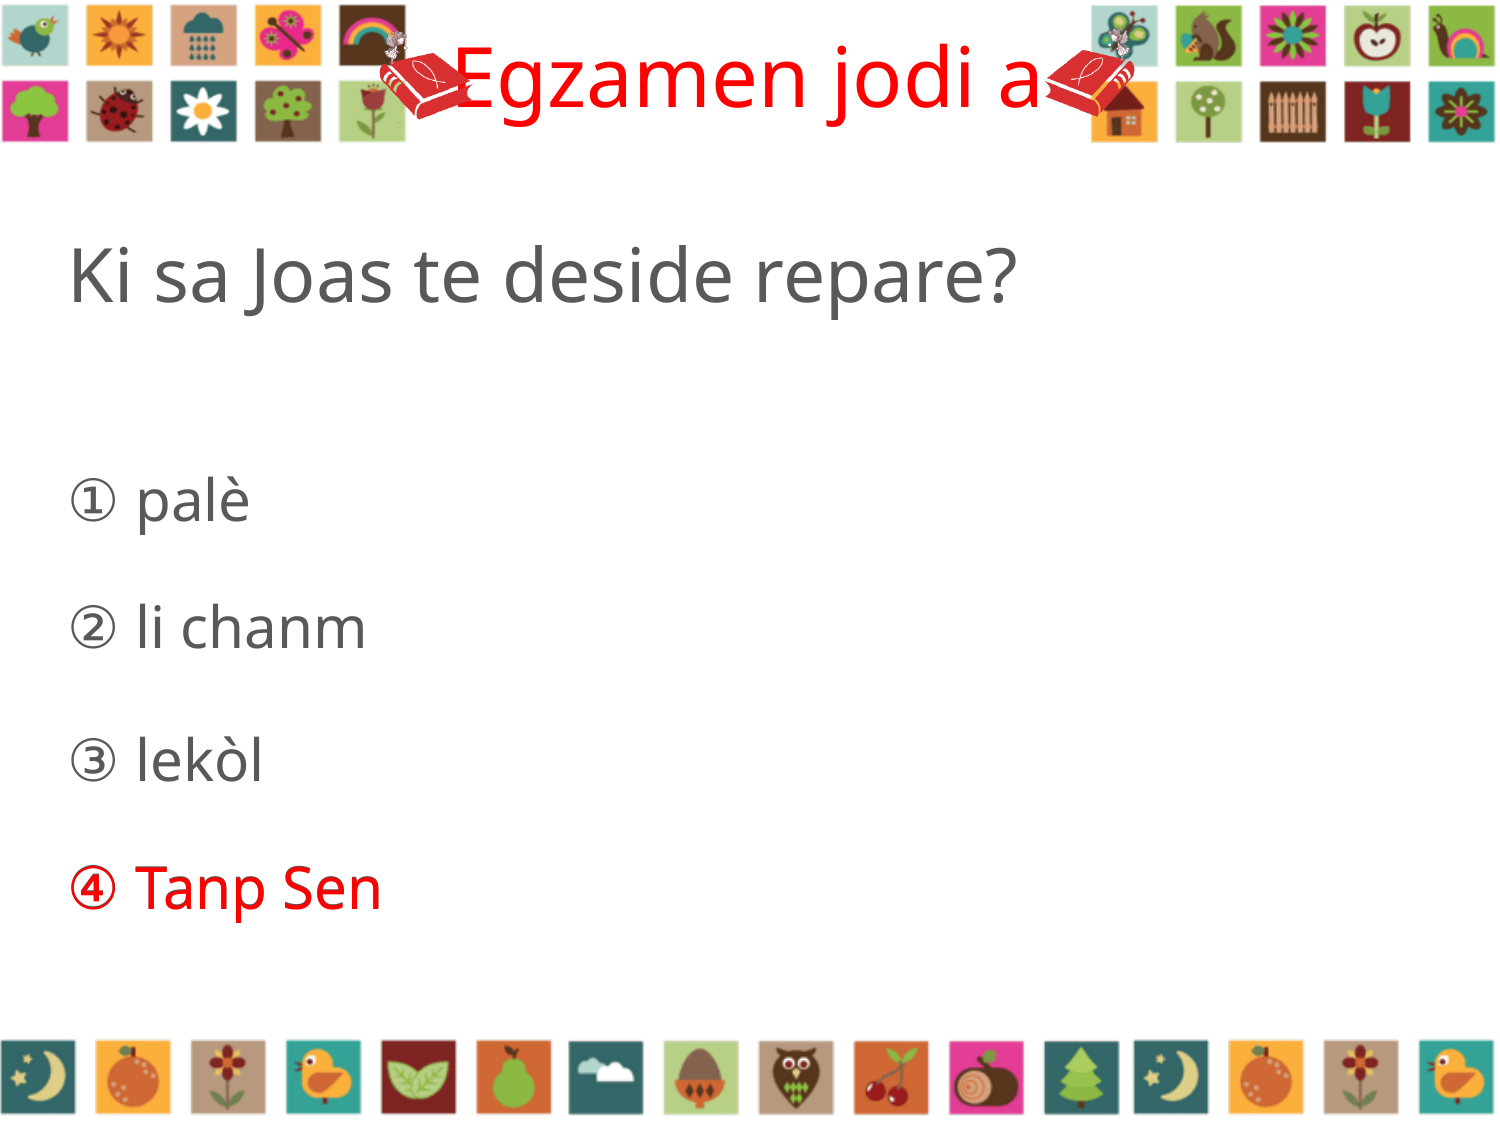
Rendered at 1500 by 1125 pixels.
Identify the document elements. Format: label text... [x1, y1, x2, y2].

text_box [0, 1028, 1500, 1118]
text_box ② li chanm [53, 582, 1436, 668]
text_box ④ Tanp Sen [53, 843, 1483, 929]
text_box ① palè [53, 456, 1436, 541]
text_box Egzamen jodi a [427, 16, 1078, 131]
text_box Ki sa Joas te deside repare? [53, 219, 1436, 325]
text_box ③ lekòl [53, 716, 1483, 801]
picture [0, 3, 505, 150]
picture [1013, 3, 1500, 150]
